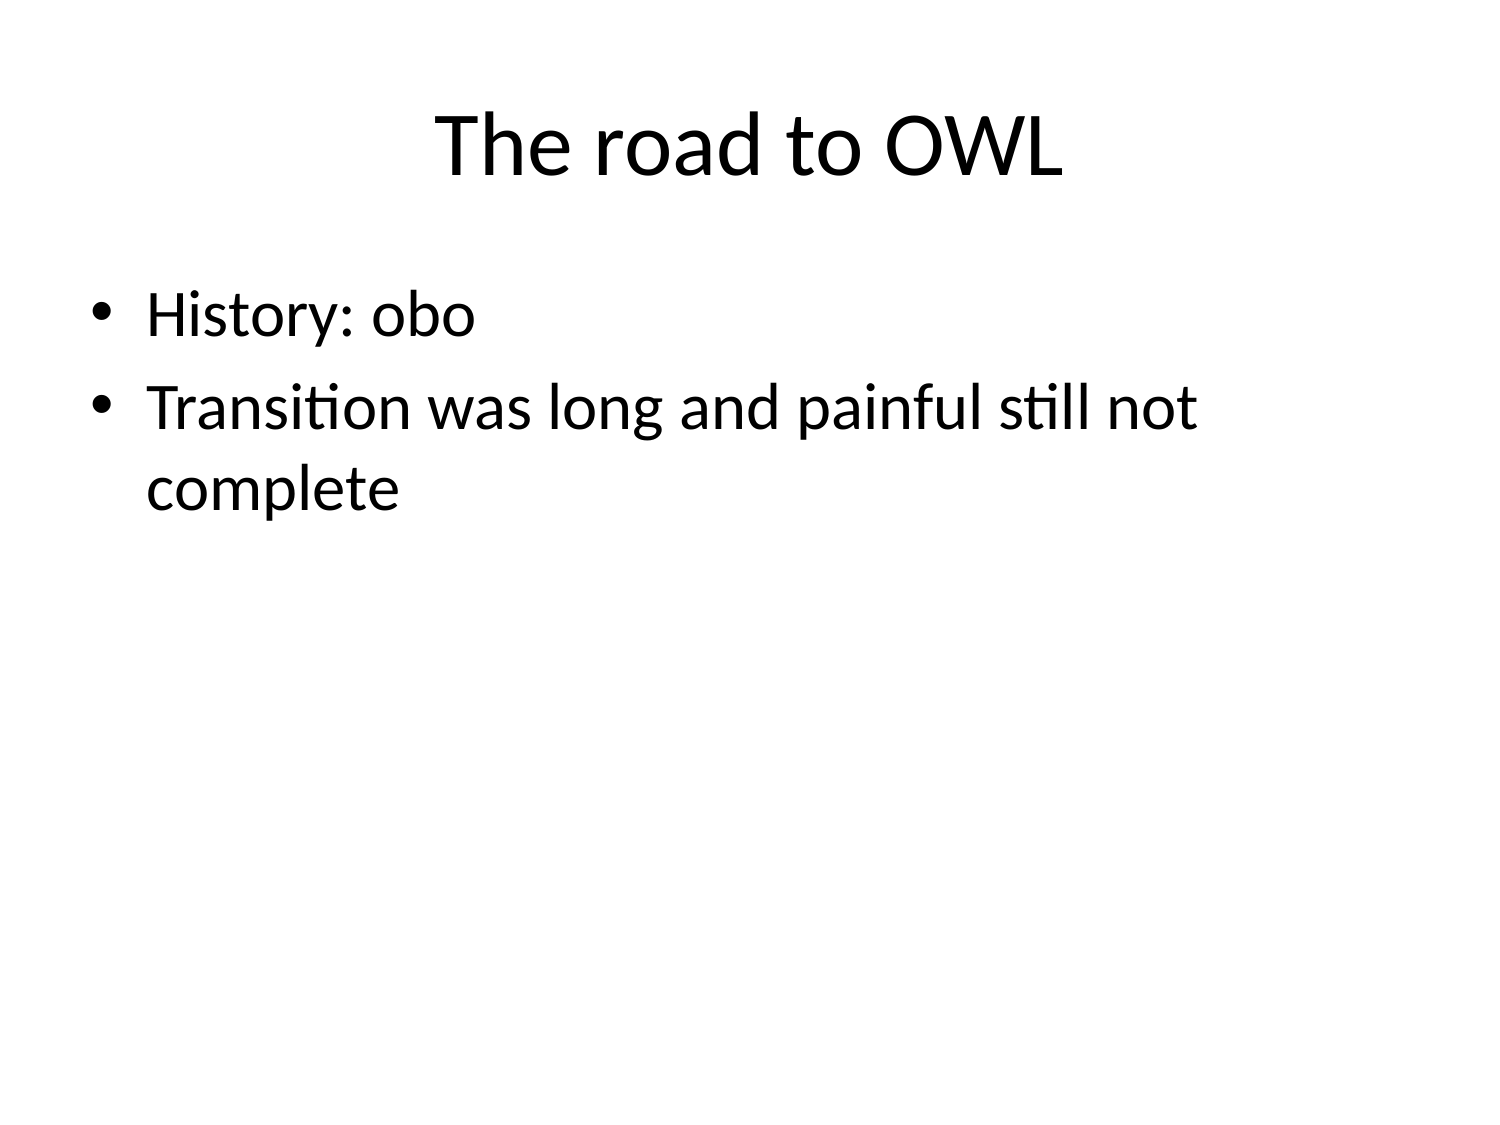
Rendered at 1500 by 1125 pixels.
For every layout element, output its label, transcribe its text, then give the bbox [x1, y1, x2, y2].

title The road to OWL [75, 45, 1425, 233]
list History: obo Transition was long and painful still not complete [75, 262, 1425, 1005]
